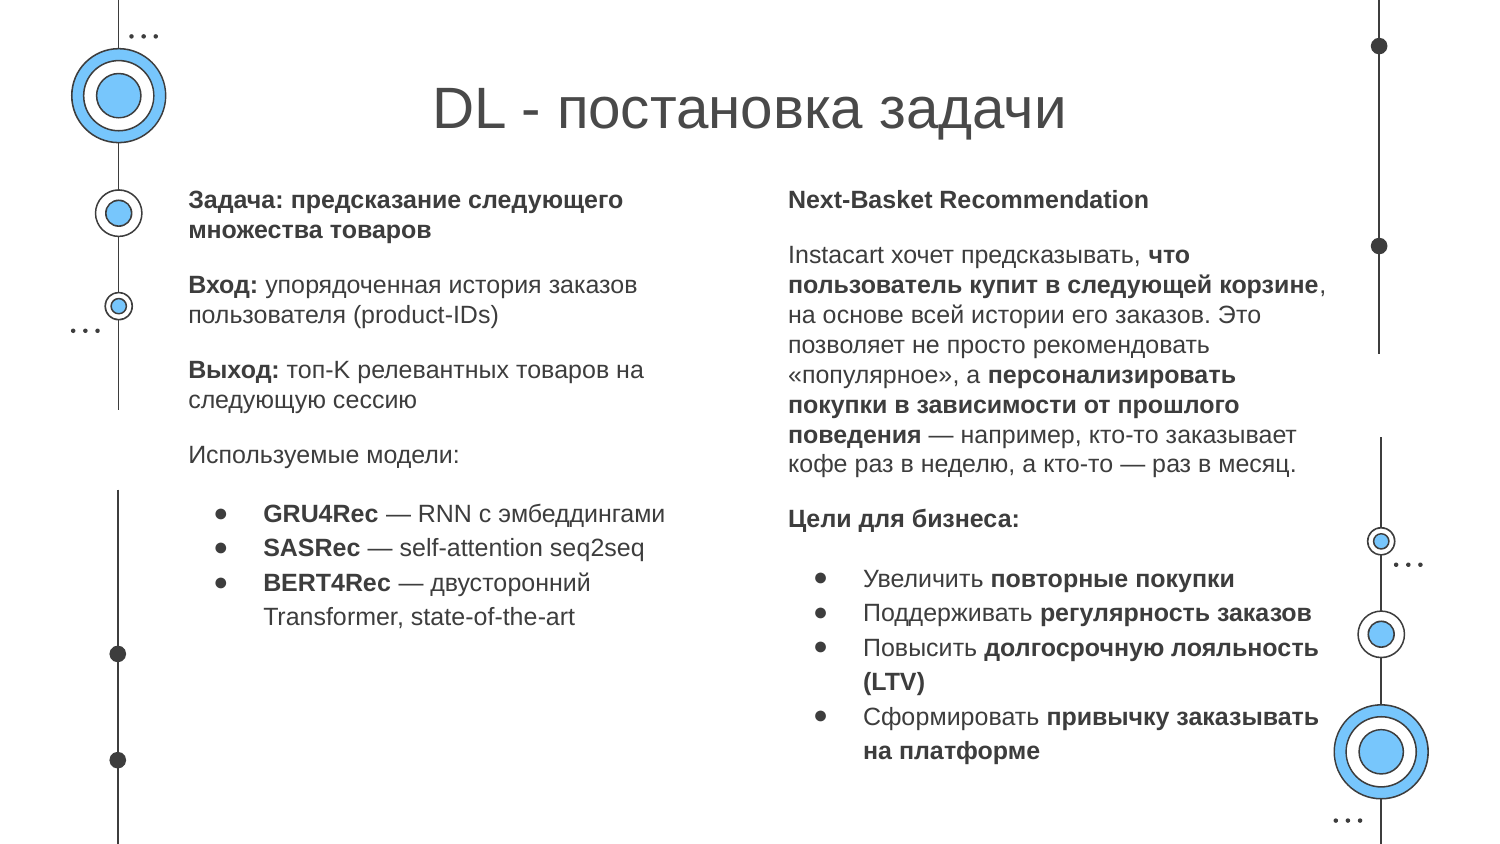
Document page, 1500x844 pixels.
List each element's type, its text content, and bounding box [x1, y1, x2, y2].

title DL - постановка задачи [296, 55, 1204, 156]
subtitle Задача: предсказание следующего множества товаров Вход: упорядоченная история заказов пользователя (product-IDs) Выход: топ-K релевантных товаров на следующую сессию Используемые модели: GRU4Rec — RNN с эмбеддингами SASRec — self-attention seq2seq BERT4Rec — двусторонний Transformer, state-of-the-art [173, 168, 750, 809]
subtitle Next-Basket Recommendation Instacart хочет предсказывать, что пользователь купит в следующей корзине, на основе всей истории его заказов. Это позволяет не просто рекомендовать «популярное», а персонализировать покупки в зависимости от прошлого поведения — например, кто-то заказывает кофе раз в неделю, а кто-то — раз в месяц. Цели для бизнеса: Увеличить повторные покупки Поддерживать регулярность заказов Повысить долгосрочную лояльность (LTV) Сформировать привычку заказывать на платформе [773, 168, 1350, 784]
